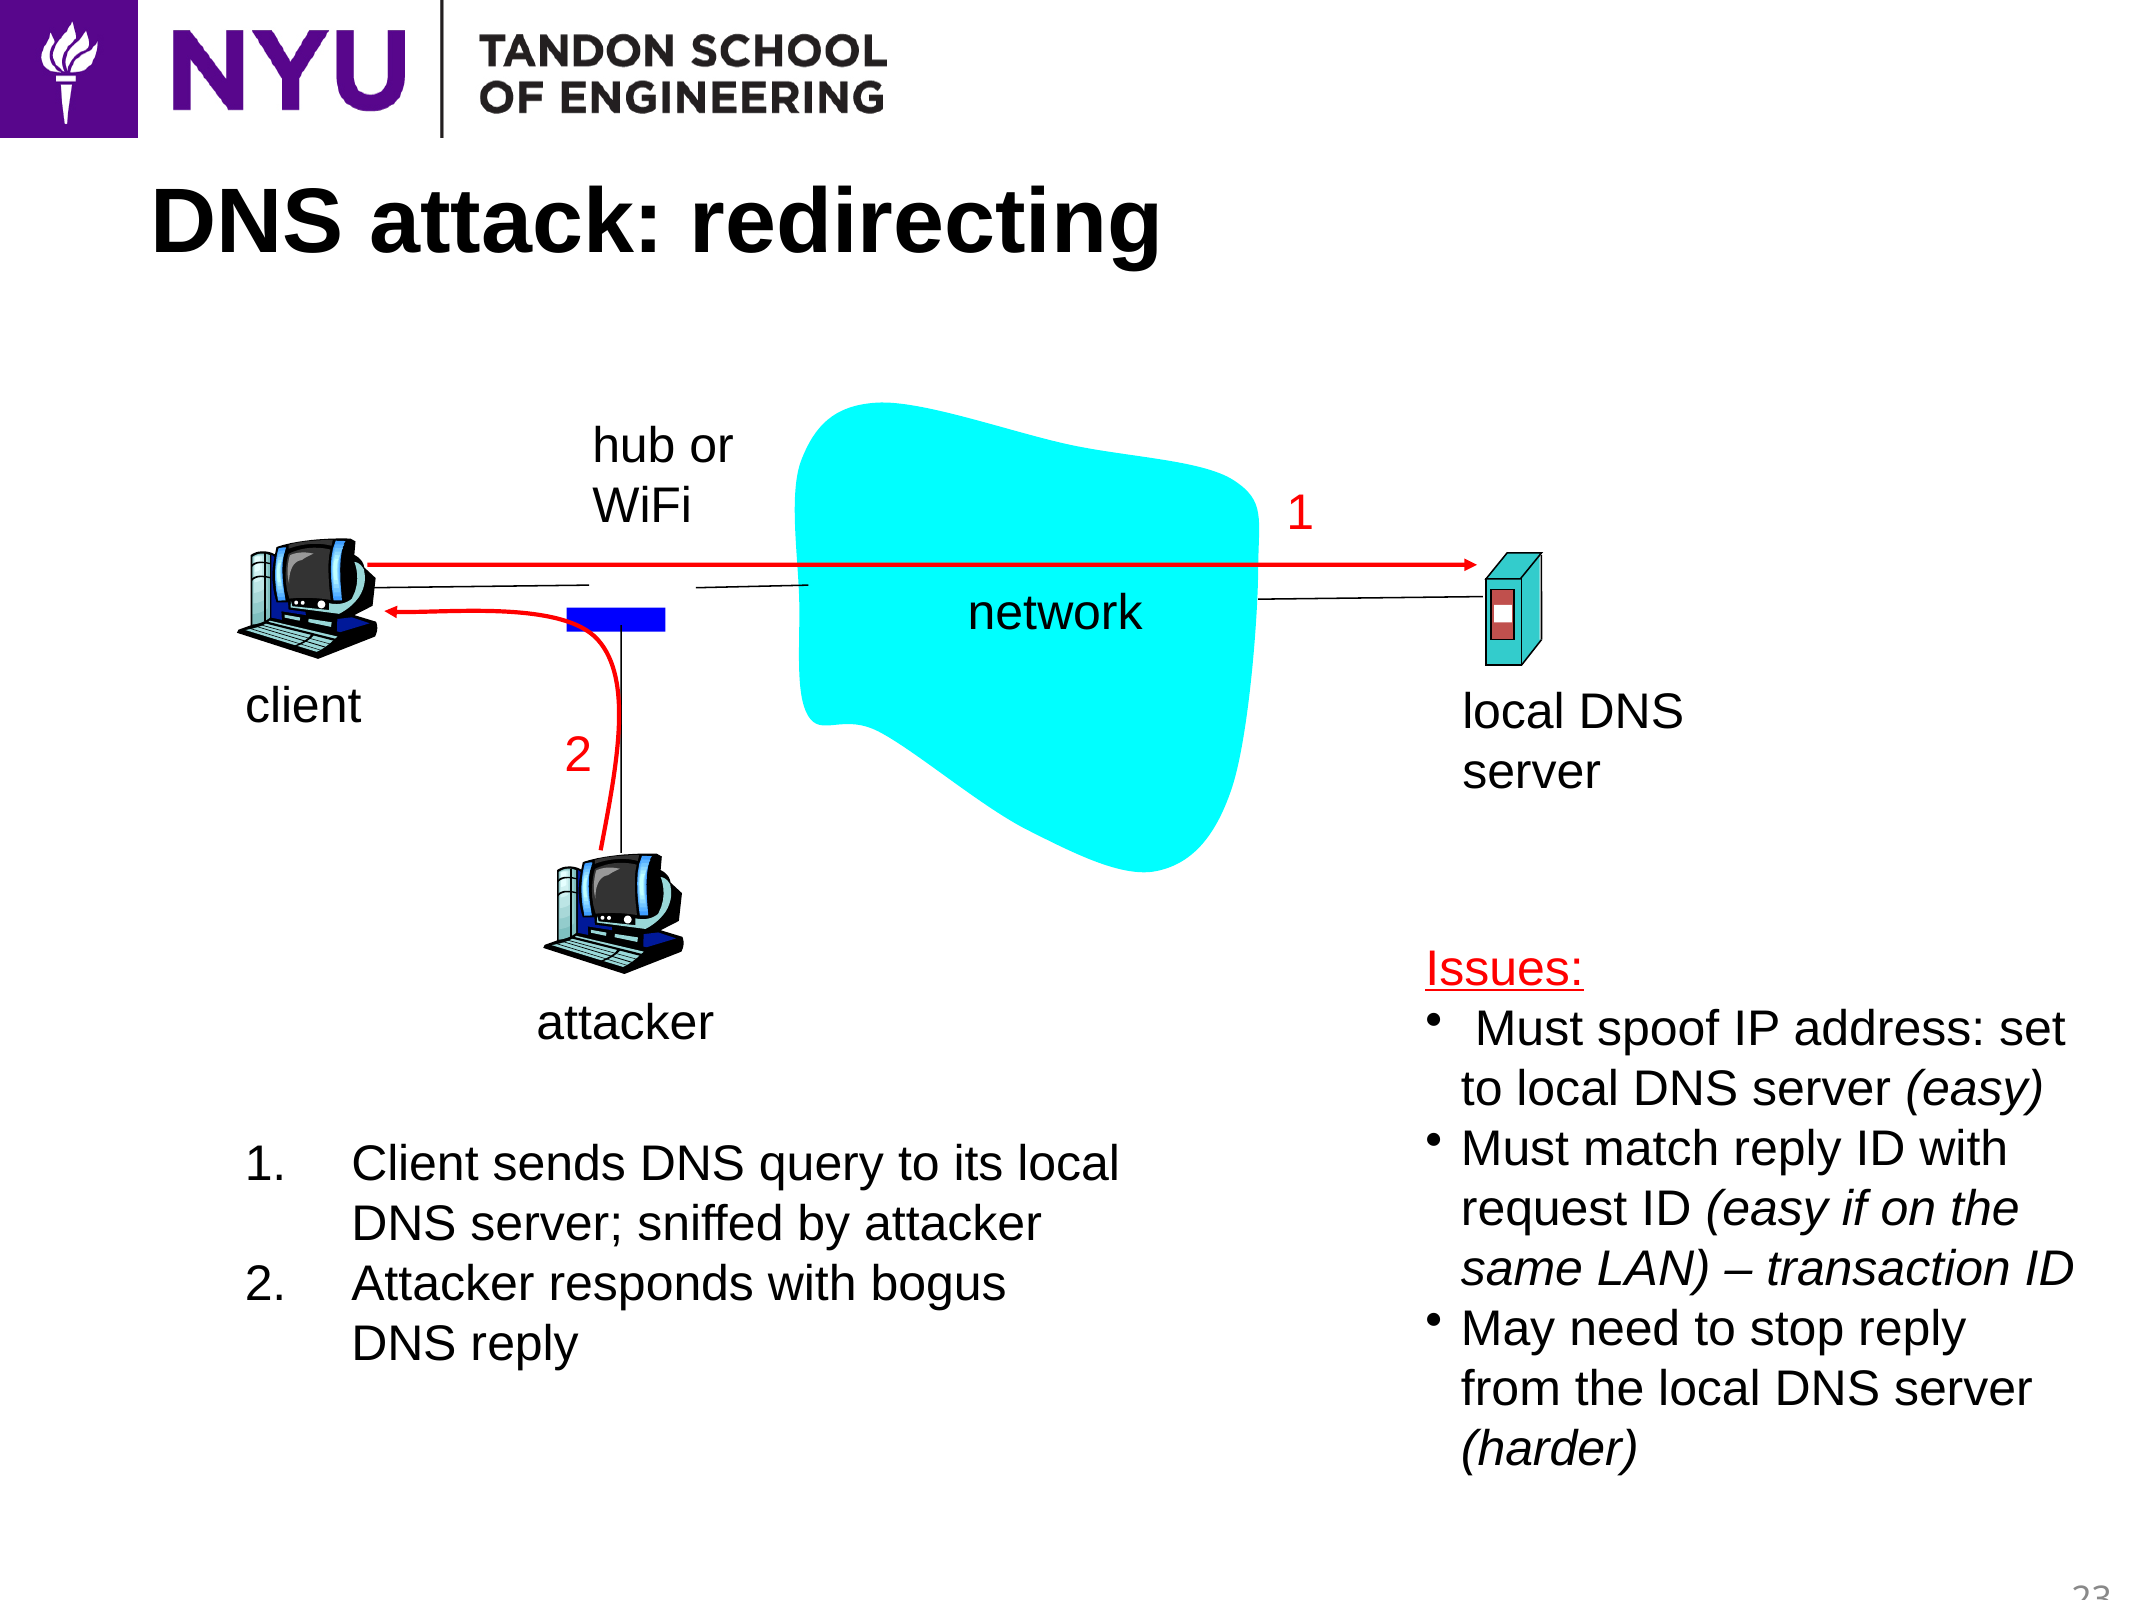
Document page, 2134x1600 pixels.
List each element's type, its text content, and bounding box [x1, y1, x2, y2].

text_box Issues: Must spoof IP address: set to local DNS server (easy) Must match reply ID with request ID (easy if on the same LAN) – transaction ID May need to stop reply from the local DNS server (harder) [1404, 925, 2121, 1547]
title DNS attack: redirecting [128, 149, 1943, 417]
picture [0, 0, 887, 138]
slide_number 23 [2026, 1546, 2134, 1600]
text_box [228, 399, 1701, 1058]
text_box Client sends DNS query to its local DNS server; sniffed by attacker Attacker responds with bogus DNS reply [223, 1119, 1156, 1382]
